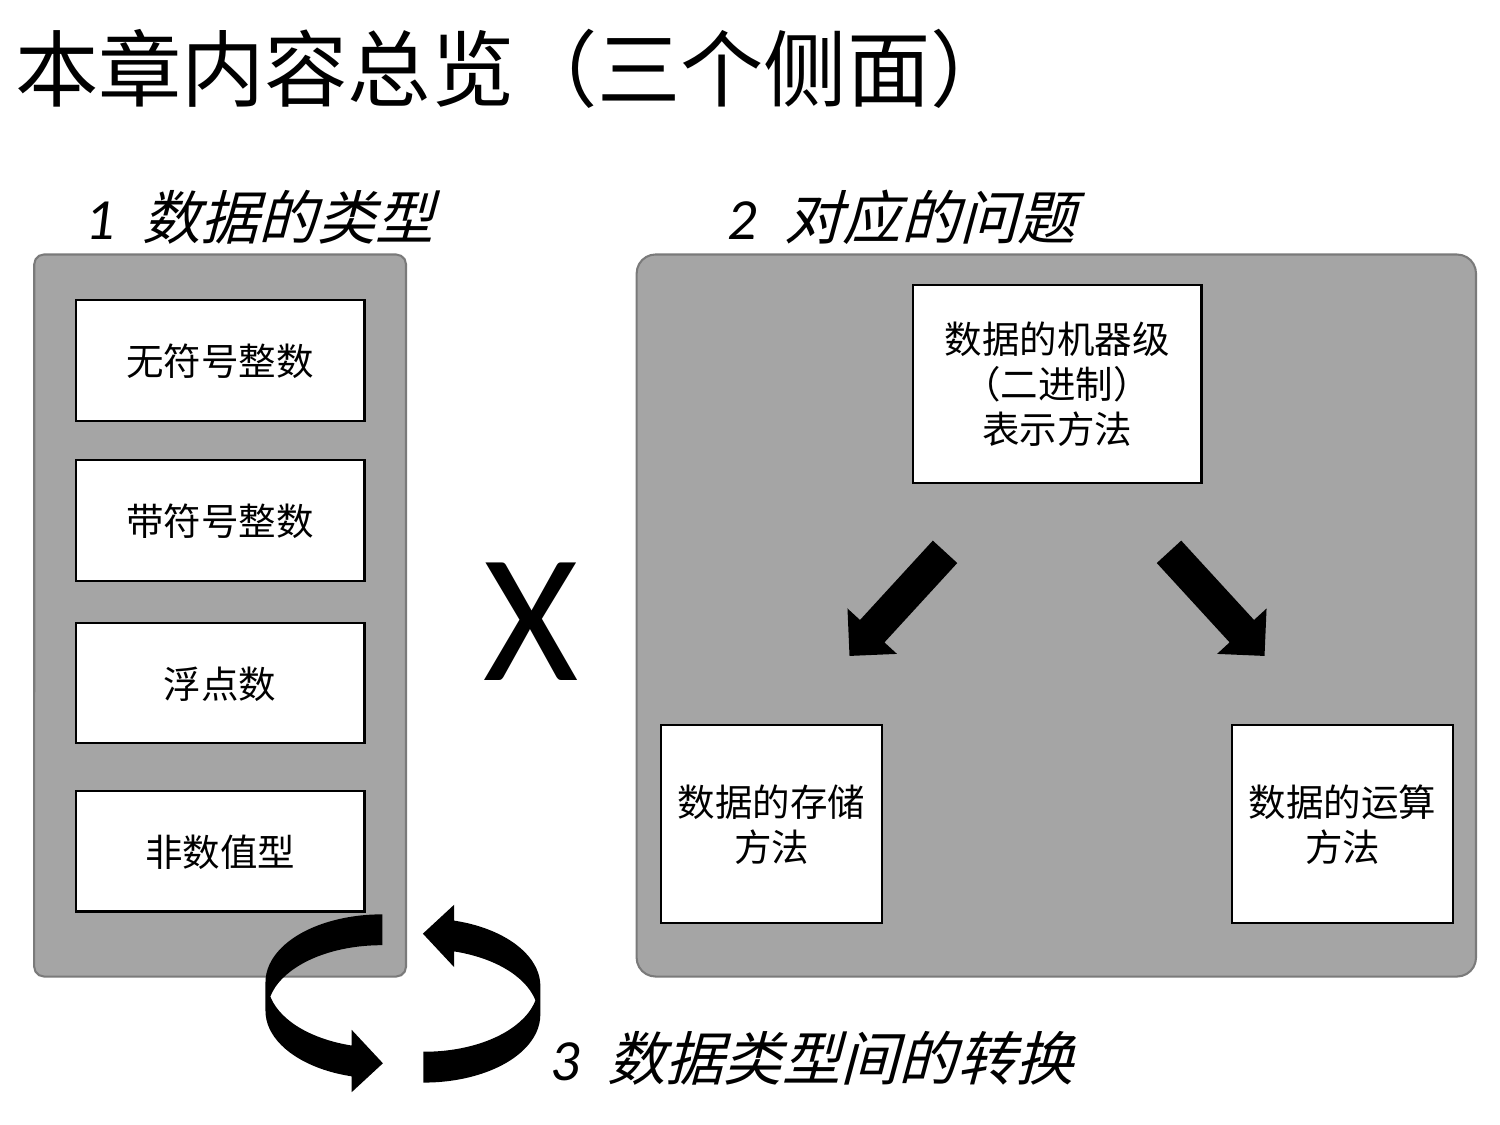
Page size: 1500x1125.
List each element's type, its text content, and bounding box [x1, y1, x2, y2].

text_box 3 数据类型间的转换 [535, 1014, 1089, 1100]
text_box 数据的运算方法 [1231, 724, 1454, 924]
text_box [847, 540, 958, 656]
text_box 非数值型 [75, 790, 366, 913]
title 本章内容总览（三个侧面） [0, 0, 1500, 147]
text_box 带符号整数 [75, 459, 366, 582]
text_box [265, 914, 383, 1093]
text_box [33, 253, 408, 978]
text_box 2 对应的问题 [713, 173, 1091, 259]
text_box 浮点数 [75, 622, 366, 744]
text_box 数据的机器级 （二进制） 表示方法 [912, 284, 1203, 484]
text_box 无符号整数 [75, 299, 366, 422]
text_box 数据的存储方法 [660, 724, 883, 924]
text_box 1 数据的类型 [71, 173, 449, 259]
text_box [1156, 540, 1267, 656]
text_box [422, 904, 541, 1083]
text_box [635, 253, 1478, 978]
text_box X [468, 489, 626, 725]
